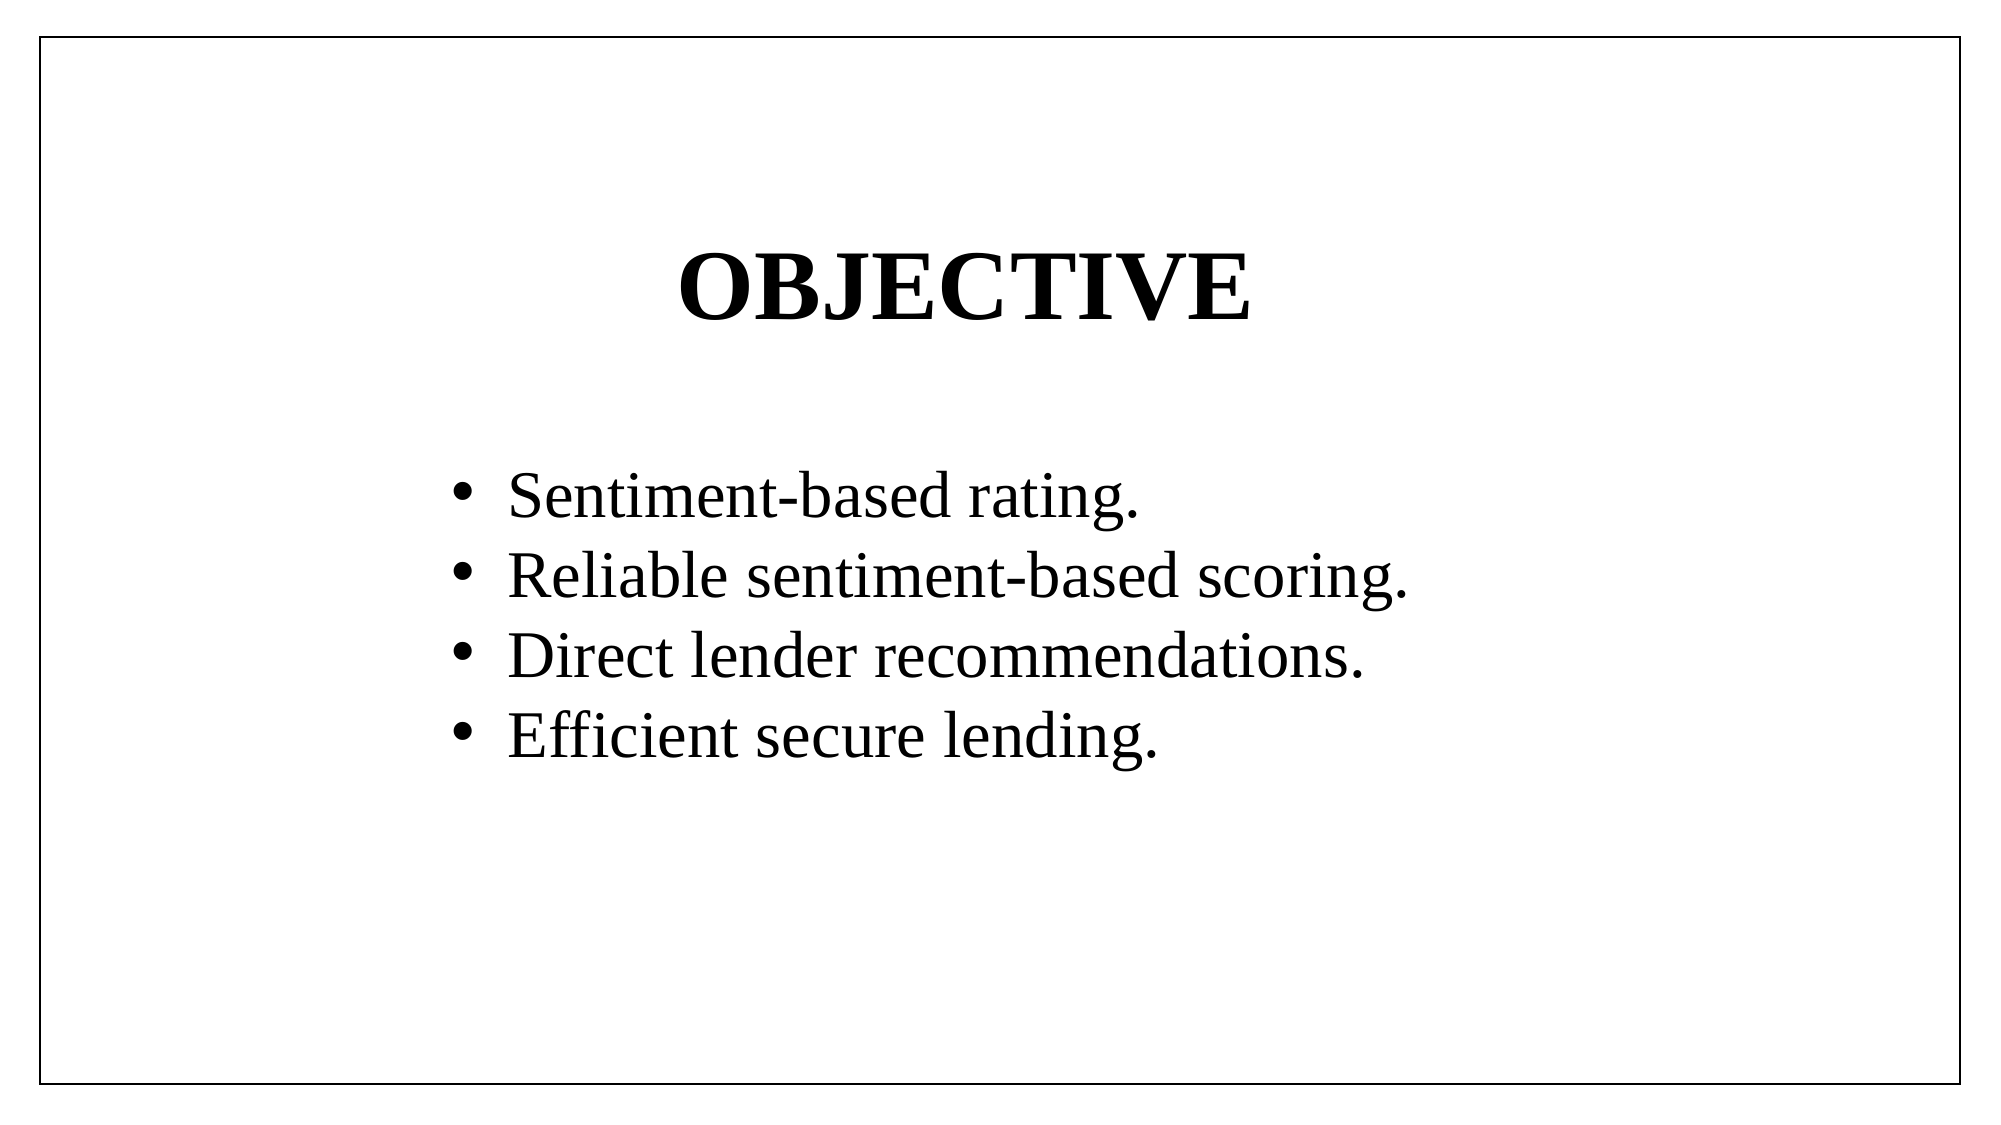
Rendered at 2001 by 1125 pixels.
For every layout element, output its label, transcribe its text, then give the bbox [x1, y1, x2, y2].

text_box OBJECTIVE [661, 212, 1779, 348]
text_box [40, 36, 1961, 1084]
text_box Sentiment-based rating. Reliable sentiment-based scoring. Direct lender recommendations. Efficient secure lending. [435, 443, 2000, 778]
